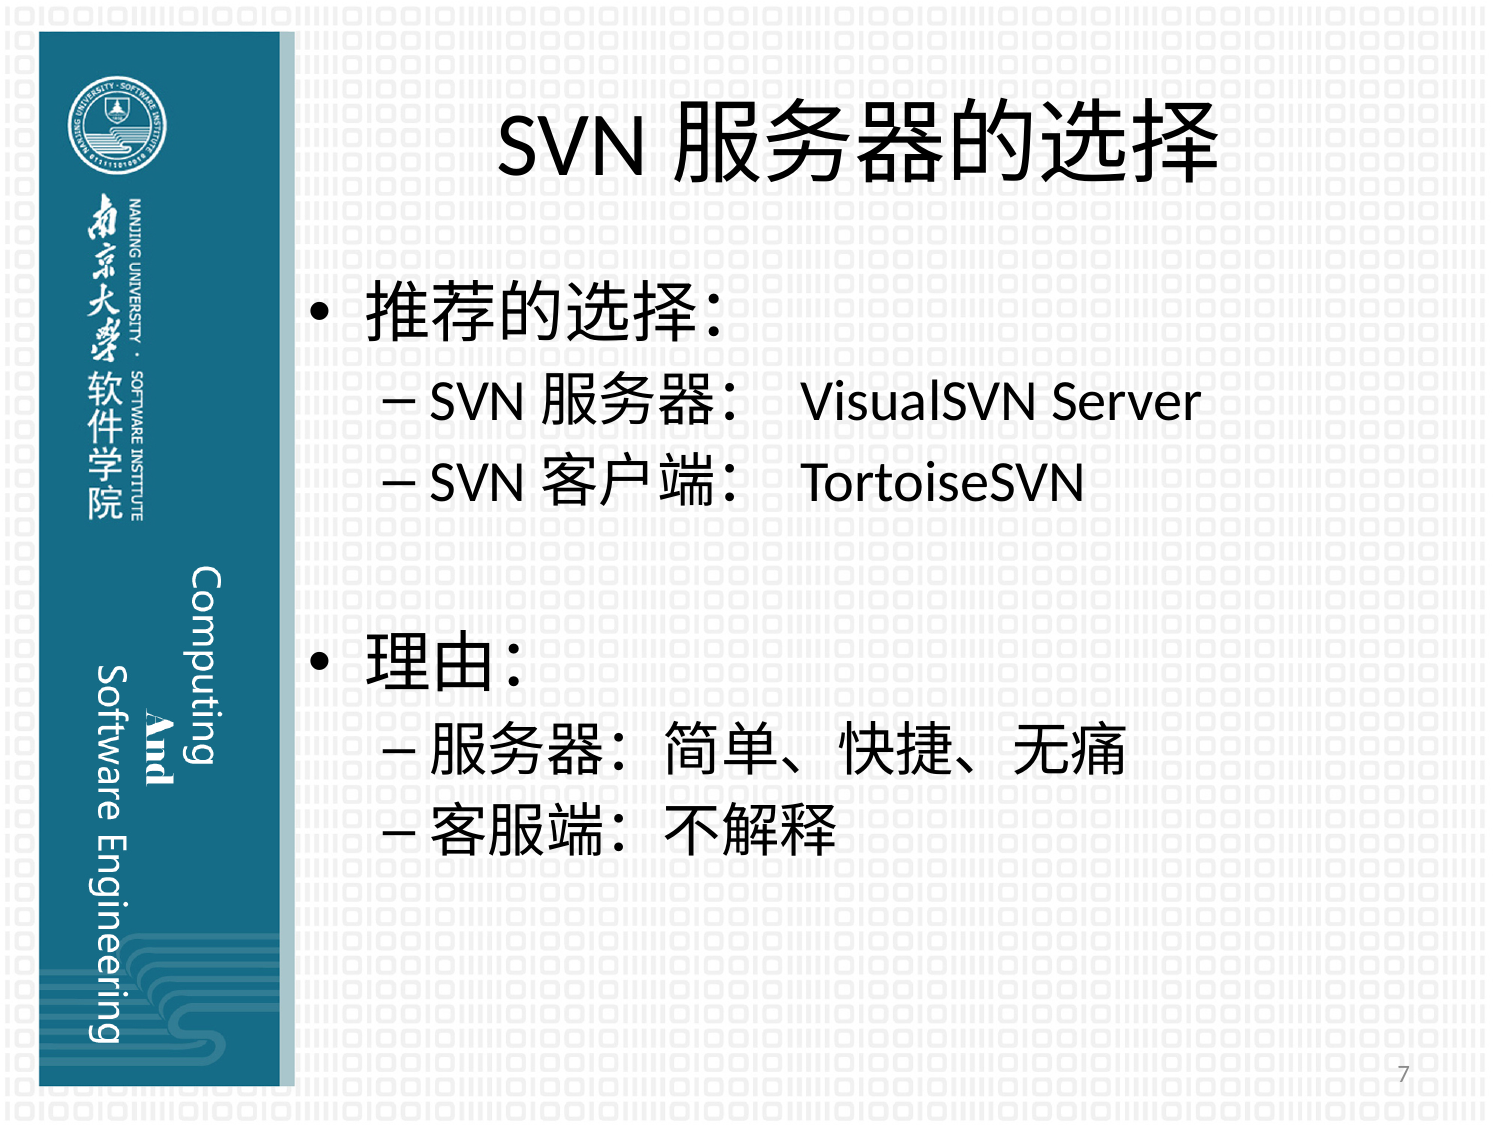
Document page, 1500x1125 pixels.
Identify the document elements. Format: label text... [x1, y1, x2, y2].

slide_number 7 [1074, 1042, 1425, 1103]
title SVN服务器的选择 [292, 44, 1426, 233]
picture [0, 0, 1500, 1125]
list 推荐的选择： SVN服务器： VisualSVN Server SVN客户端： TortoiseSVN 理由： 服务器：简单、快捷、无痛 客服端：不解释 [292, 262, 1426, 1032]
